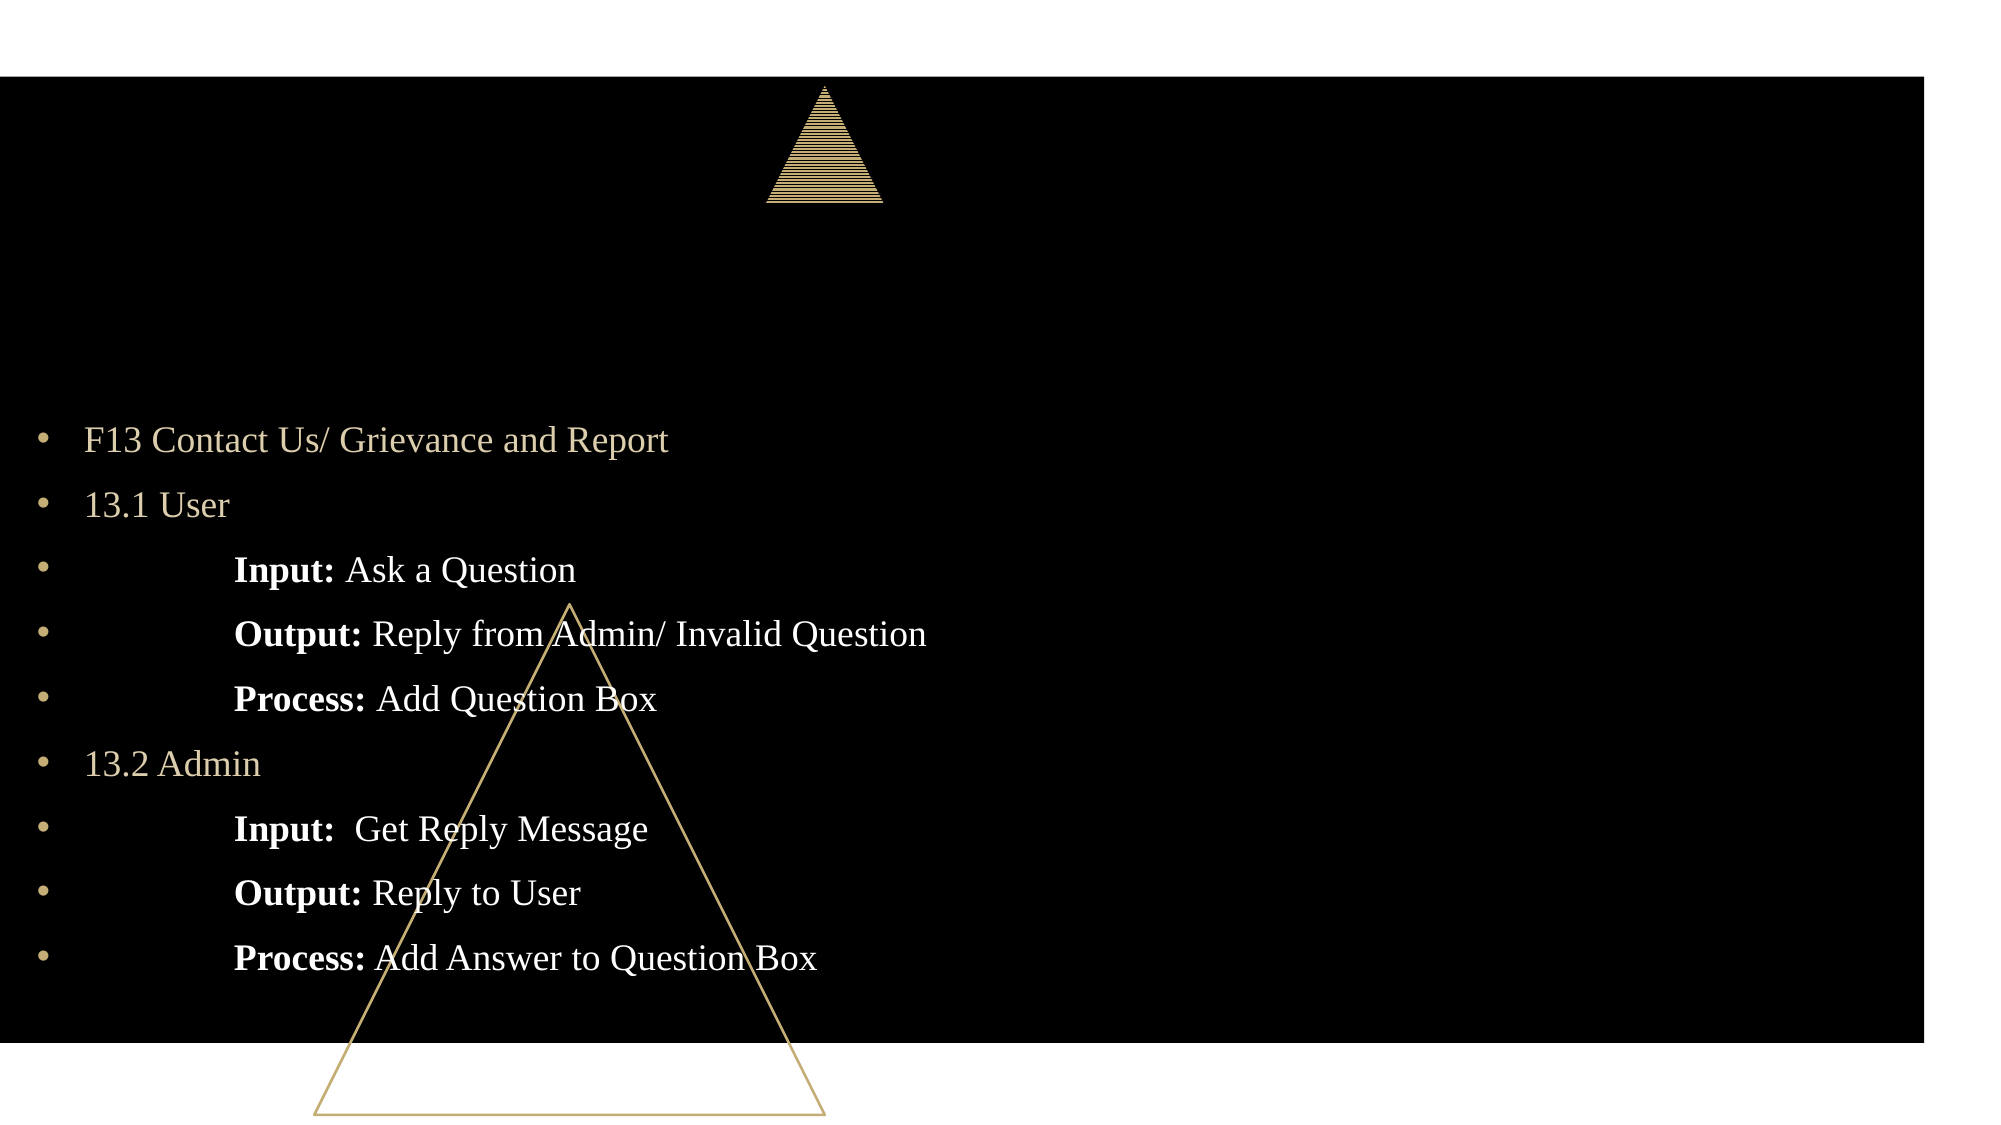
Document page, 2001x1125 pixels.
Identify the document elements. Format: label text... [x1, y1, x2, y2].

list F13 Contact Us/ Grievance and Report 13.1 User Input: Ask a Question Output: Reply from Admin/ Invalid Question Process: Add Question Box 13.2 Admin Input: Get Reply Message Output: Reply to User Process: Add Answer to Question Box [36, 213, 1894, 1022]
